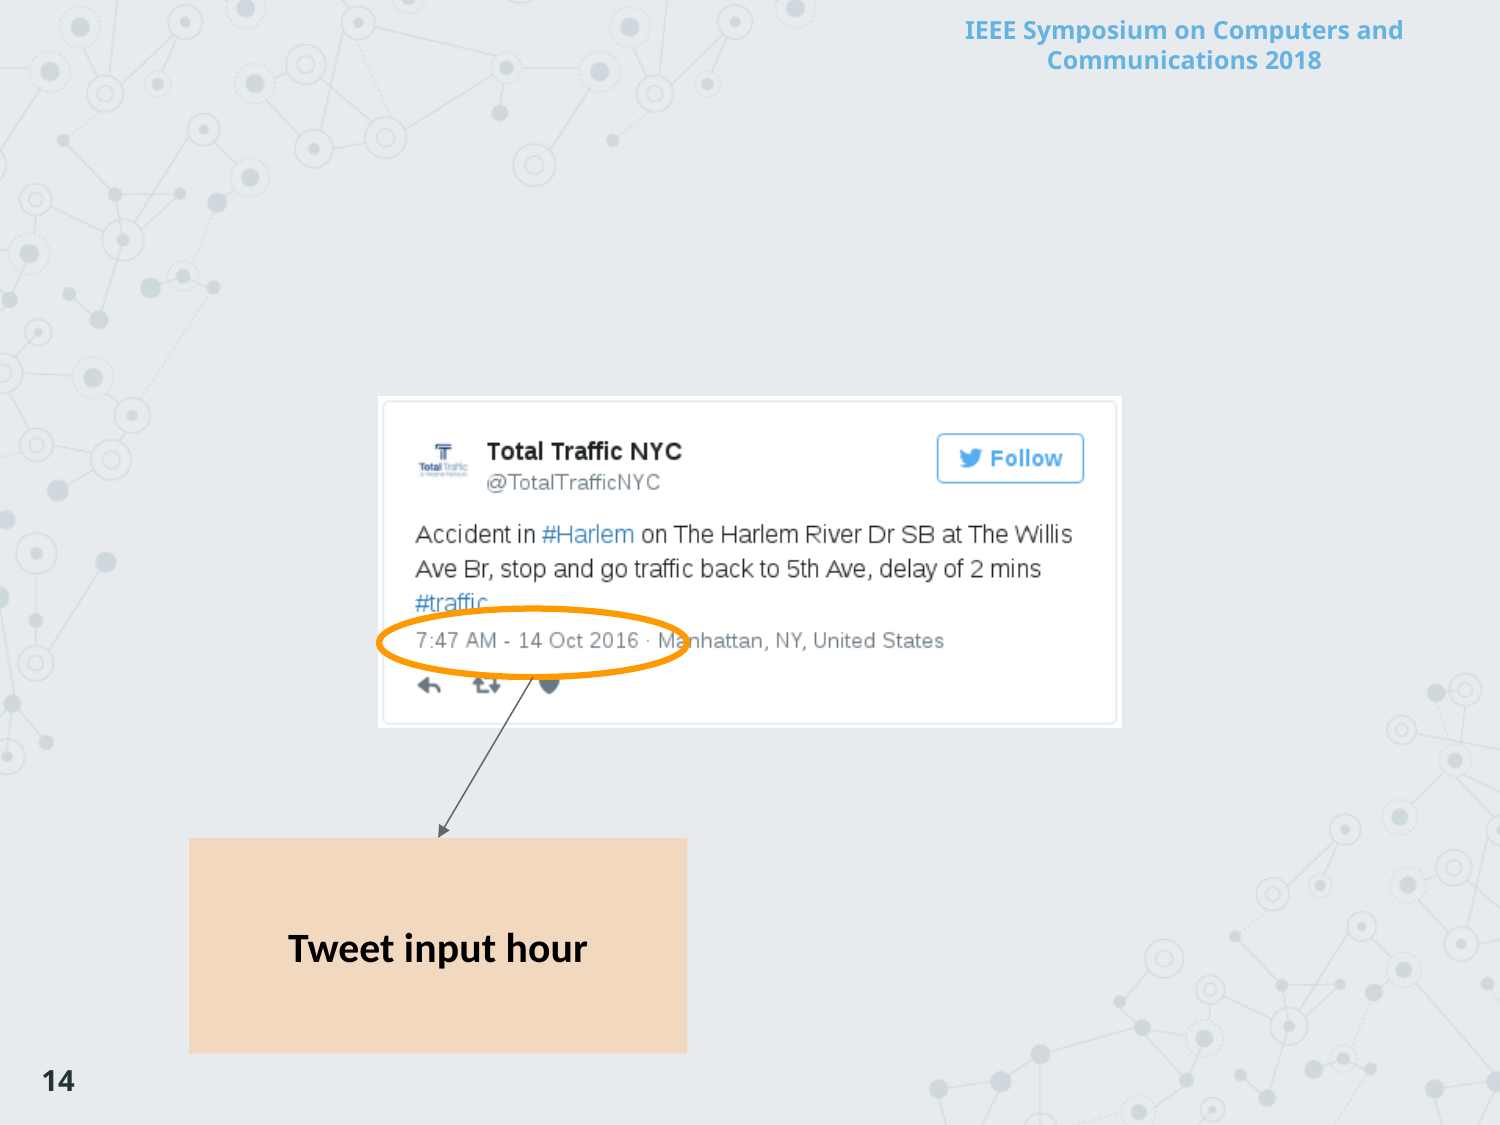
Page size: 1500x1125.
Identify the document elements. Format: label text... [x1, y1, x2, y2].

text_box Tweet input hour [189, 837, 688, 1054]
picture [378, 396, 1122, 729]
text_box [437, 676, 534, 839]
slide_number ‹#› [0, 1038, 90, 1125]
